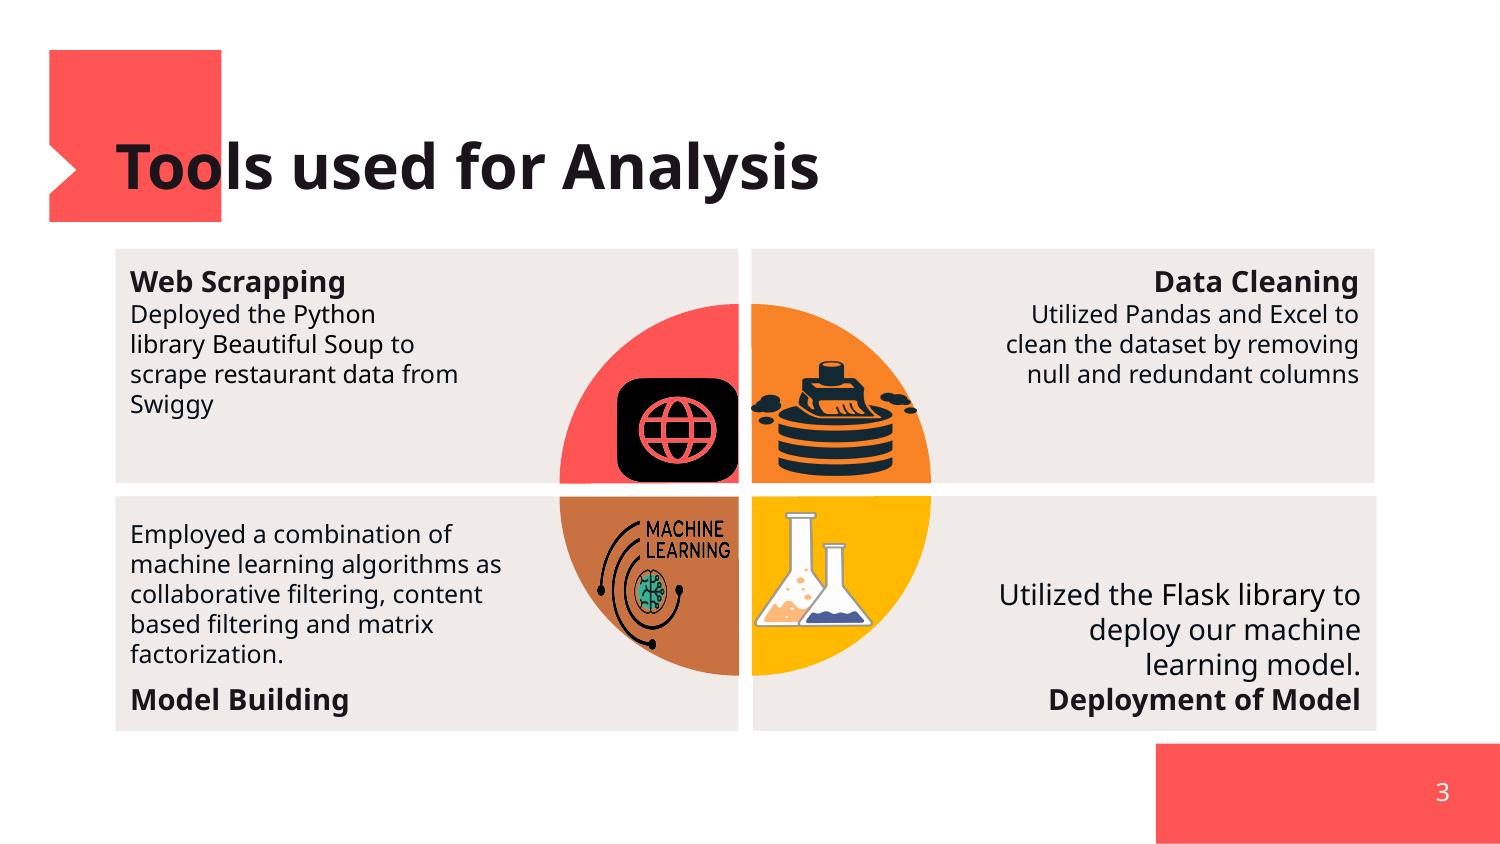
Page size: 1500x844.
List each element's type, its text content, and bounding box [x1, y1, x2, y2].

picture [751, 361, 917, 476]
text_box Utilized the Flask library to deploy our machine learning model. Deployment of Model [753, 496, 1377, 731]
title Tools used for Analysis [115, 137, 957, 203]
picture [616, 378, 738, 483]
text_box [751, 496, 931, 626]
text_box [559, 304, 739, 484]
text_box Data Cleaning Utilized Pandas and Excel to clean the dataset by removing null and redundant columns [751, 248, 1375, 484]
text_box [914, 424, 931, 484]
text_box [751, 635, 866, 676]
picture [596, 520, 730, 650]
text_box Web Scrapping Deployed the Python library Beautiful Soup to scrape restaurant data from Swiggy [115, 248, 739, 484]
text_box [751, 304, 881, 360]
slide_number 3 [1350, 743, 1450, 844]
text_box Employed a combination of machine learning algorithms as collaborative filtering, content based filtering and matrix factorization. Model Building [115, 496, 739, 732]
text_box [559, 496, 740, 676]
picture [743, 512, 873, 627]
